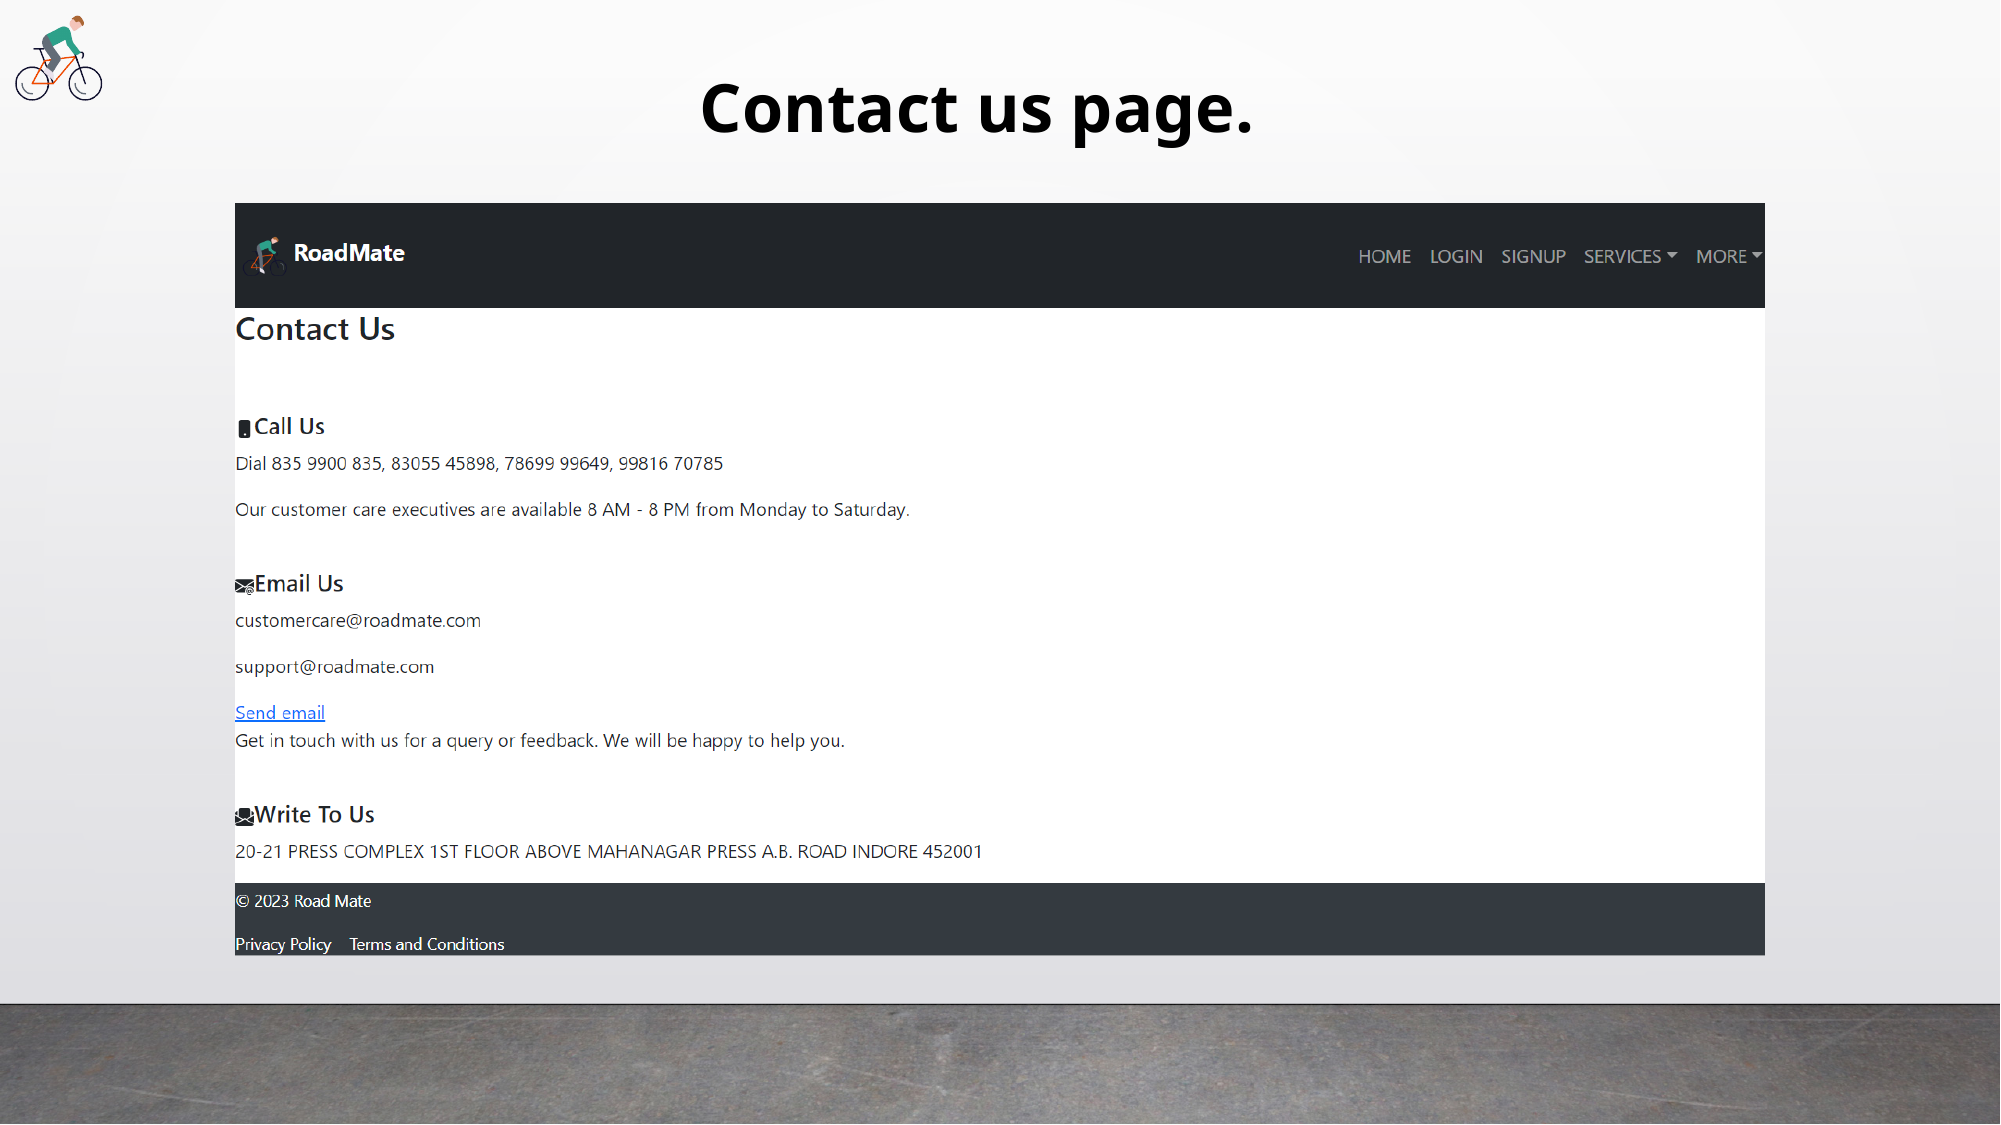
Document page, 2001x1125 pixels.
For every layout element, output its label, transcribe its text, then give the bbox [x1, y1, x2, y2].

picture [0, 1004, 2000, 1124]
picture [0, 0, 116, 116]
text_box Contact us page. [160, 58, 1794, 154]
picture [235, 202, 1765, 957]
